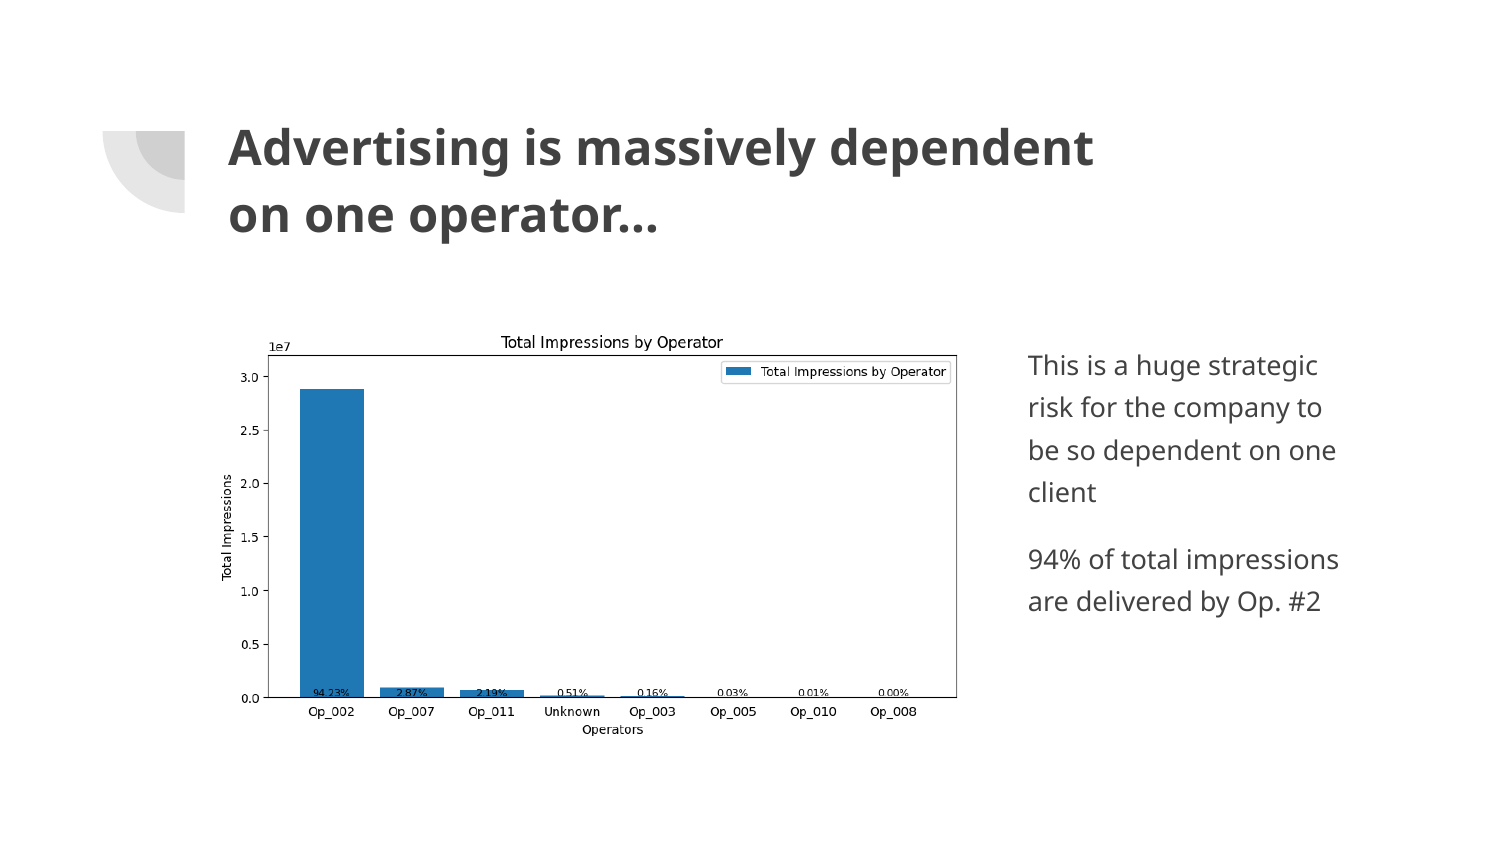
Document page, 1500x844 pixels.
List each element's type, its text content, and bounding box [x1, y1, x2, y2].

list This is a huge strategic risk for the company to be so dependent on one client 94% of total impressions are delivered by Op. #2 [1012, 326, 1368, 744]
title Advertising is massively dependent on one operator… [213, 98, 1368, 263]
picture [213, 326, 965, 744]
